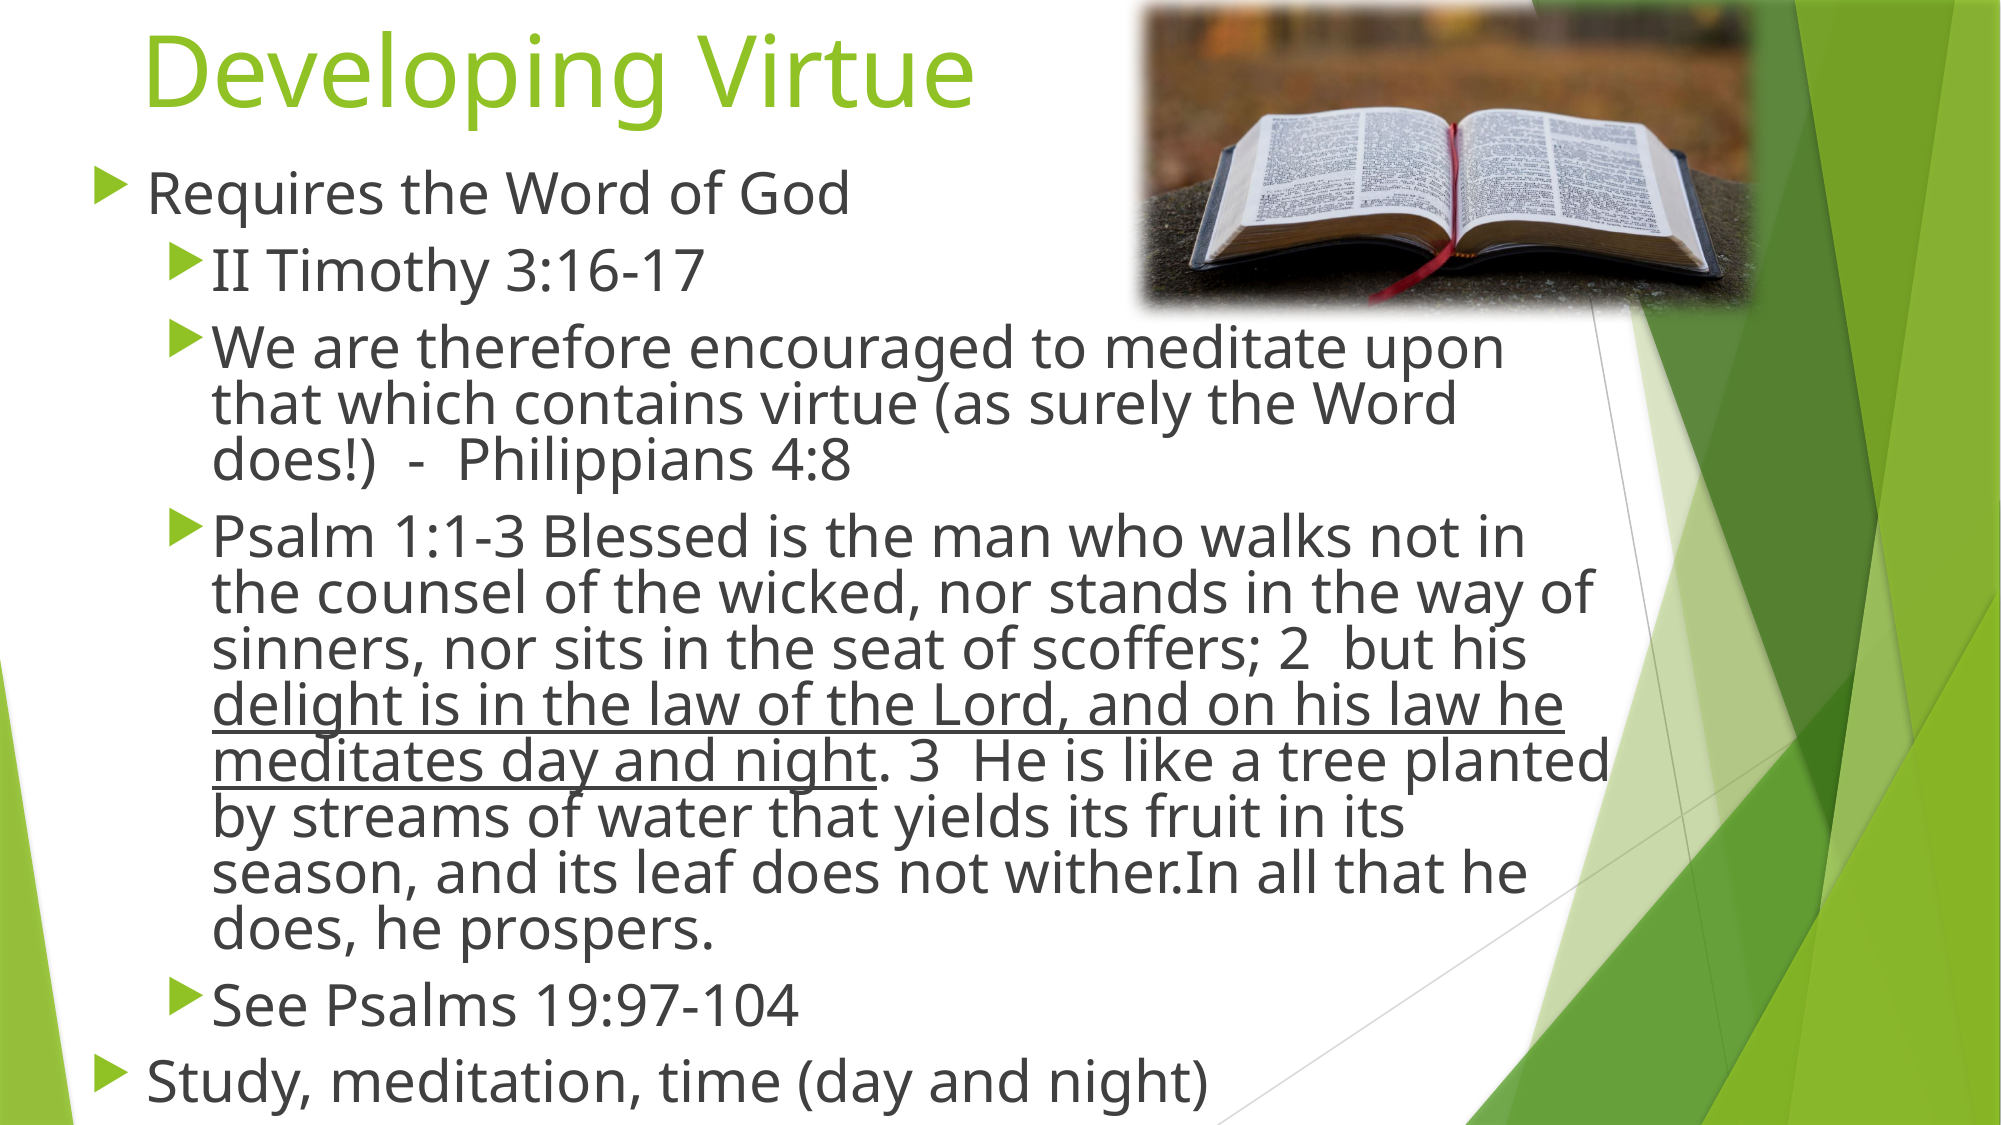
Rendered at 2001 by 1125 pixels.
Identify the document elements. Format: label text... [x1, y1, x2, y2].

title Developing Virtue [125, 0, 1119, 162]
list Requires the Word of God II Timothy 3:16-17 We are therefore encouraged to meditate upon that which contains virtue (as surely the Word does!) - Philippians 4:8 Psalm 1:1-3 Blessed is the man who walks not in the counsel of the wicked, nor stands in the way of sinners, nor sits in the seat of scoffers; 2 but his delight is in the law of the Lord, and on his law he meditates day and night. 3 He is like a tree planted by streams of water that yields its fruit in its season, and its leaf does not wither.In all that he does, he prospers. See Psalms 19:97-104 Study, meditation, time (day and night) [75, 162, 1636, 1024]
picture [1124, 0, 1770, 325]
